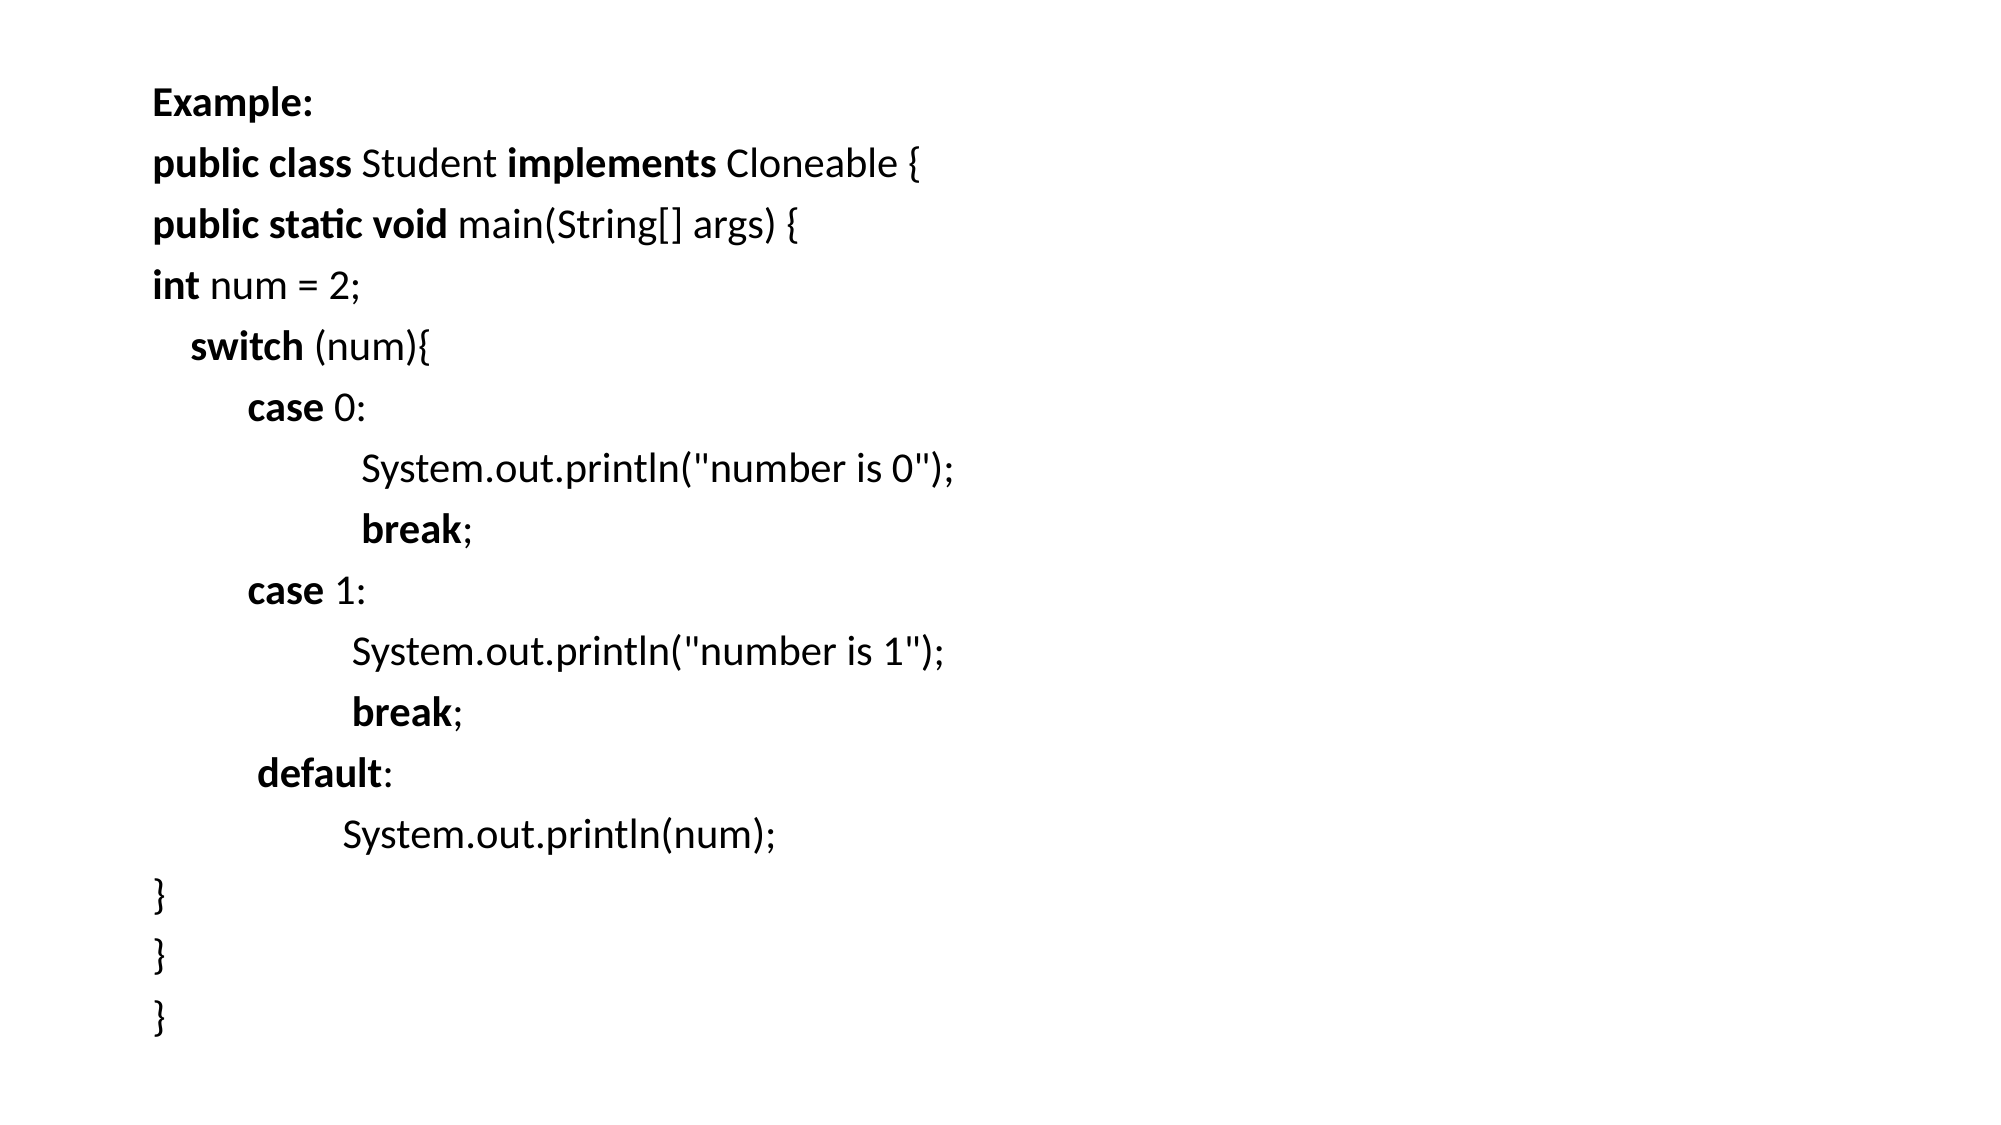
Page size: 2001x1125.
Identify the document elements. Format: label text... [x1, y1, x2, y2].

list Example: public class Student implements Cloneable { public static void main(String[] args) { int num = 2; switch (num){ case 0: System.out.println("number is 0"); break; case 1: System.out.println("number is 1"); break; default: System.out.println(num); } } } [137, 72, 1863, 1050]
